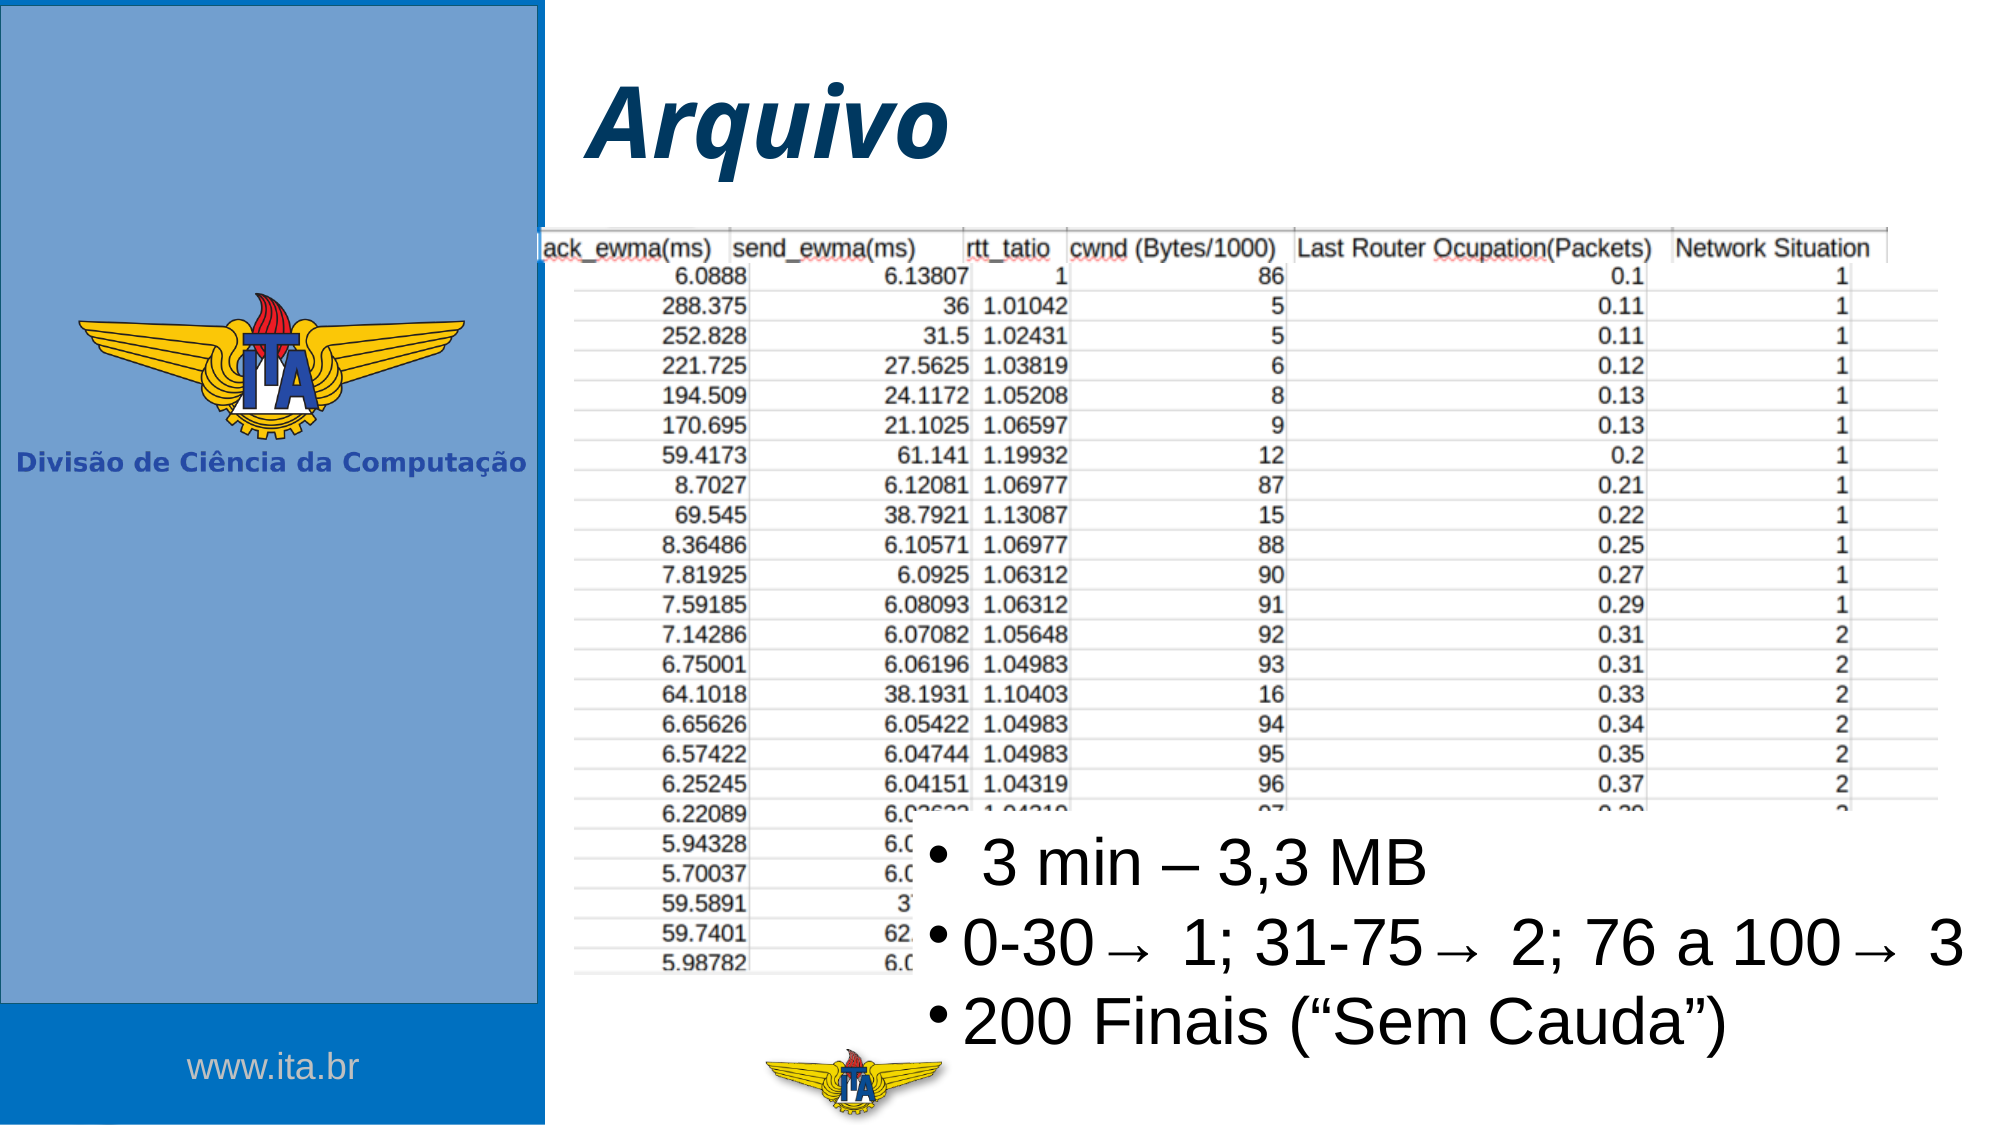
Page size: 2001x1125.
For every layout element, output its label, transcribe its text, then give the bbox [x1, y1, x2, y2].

text_box 3 min – 3,3 MB 0-30→ 1; 31-75→ 2; 76 a 100→ 3 200 Finais (“Sem Cauda”) [912, 810, 2000, 1050]
title Arquivo [574, 58, 2000, 342]
picture [5, 218, 1938, 976]
picture [765, 1049, 942, 1115]
text_box [0, 554, 538, 1004]
text_box [0, 5, 538, 222]
